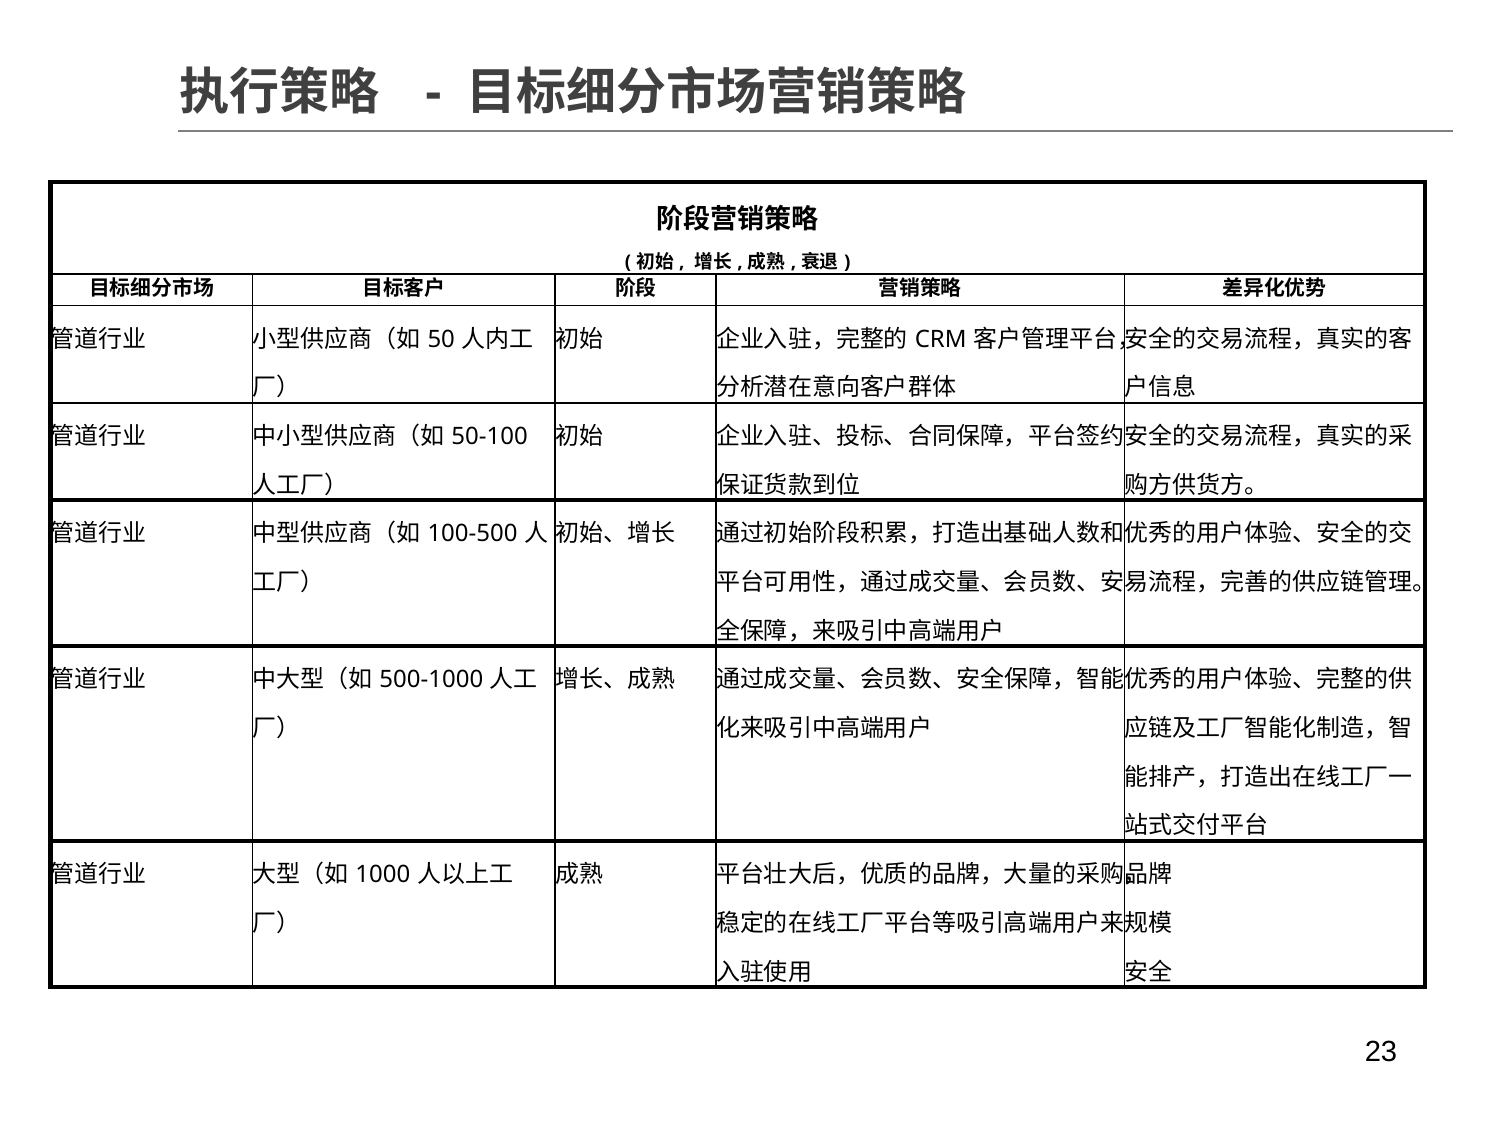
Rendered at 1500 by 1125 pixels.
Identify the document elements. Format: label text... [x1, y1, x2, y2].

table_cell 管道行业 [53, 502, 252, 644]
table_cell 初始 [556, 404, 715, 498]
table_cell 阶段 [556, 275, 715, 305]
table_cell 小型供应商（如50人内工厂） [253, 306, 554, 402]
table_cell 目标细分市场 [53, 275, 252, 305]
table_cell 优秀的用户体验、完整的供应链及工厂智能化制造，智能排产，打造出在线工厂一站式交付平台 [1125, 648, 1423, 839]
table_cell 品牌 规模 安全 [1125, 843, 1423, 985]
table_cell 增长、成熟 [556, 648, 715, 839]
table_cell 优秀的用户体验、安全的交易流程，完善的供应链管理。 [1125, 502, 1423, 644]
table_cell 管道行业 [53, 648, 252, 839]
table_cell 初始 [556, 306, 715, 402]
table_cell 中型供应商（如100-500人工厂） [253, 502, 554, 644]
table_cell 安全的交易流程，真实的采购方供货方。 [1125, 404, 1423, 498]
table_cell 安全的交易流程，真实的客户信息 [1125, 306, 1423, 402]
table_cell 通过成交量、会员数、安全保障，智能化来吸引中高端用户 [717, 648, 1124, 839]
table_cell 中小型供应商（如50-100人工厂） [253, 404, 554, 498]
table_cell 平台壮大后，优质的品牌，大量的采购，稳定的在线工厂平台等吸引高端用户来入驻使用 [717, 843, 1124, 985]
table_cell 中大型（如500-1000人工厂） [253, 648, 554, 839]
table_cell 通过初始阶段积累，打造出基础人数和平台可用性，通过成交量、会员数、安全保障，来吸引中高端用户 [717, 502, 1124, 644]
text_box 执行策略 - 目标细分市场营销策略 [164, 51, 1285, 127]
table_cell 差异化优势 [1125, 275, 1423, 305]
table_cell 管道行业 [53, 843, 252, 985]
table_cell 大型（如1000人以上工厂） [253, 843, 554, 985]
table_cell 企业入驻、投标、合同保障，平台签约保证货款到位 [717, 404, 1124, 498]
table_cell 成熟 [556, 843, 715, 985]
table_cell 目标客户 [253, 275, 554, 305]
text_box 23 [1349, 1024, 1425, 1103]
table_cell 营销策略 [717, 275, 1124, 305]
table_cell 管道行业 [53, 306, 252, 402]
table_cell 初始、增长 [556, 502, 715, 644]
table_cell 管道行业 [53, 404, 252, 498]
table_header 阶段营销策略 (初始, 增长,成熟,衰退) [53, 184, 1423, 273]
table_cell 企业入驻，完整的CRM客户管理平台，分析潜在意向客户群体 [717, 306, 1124, 402]
